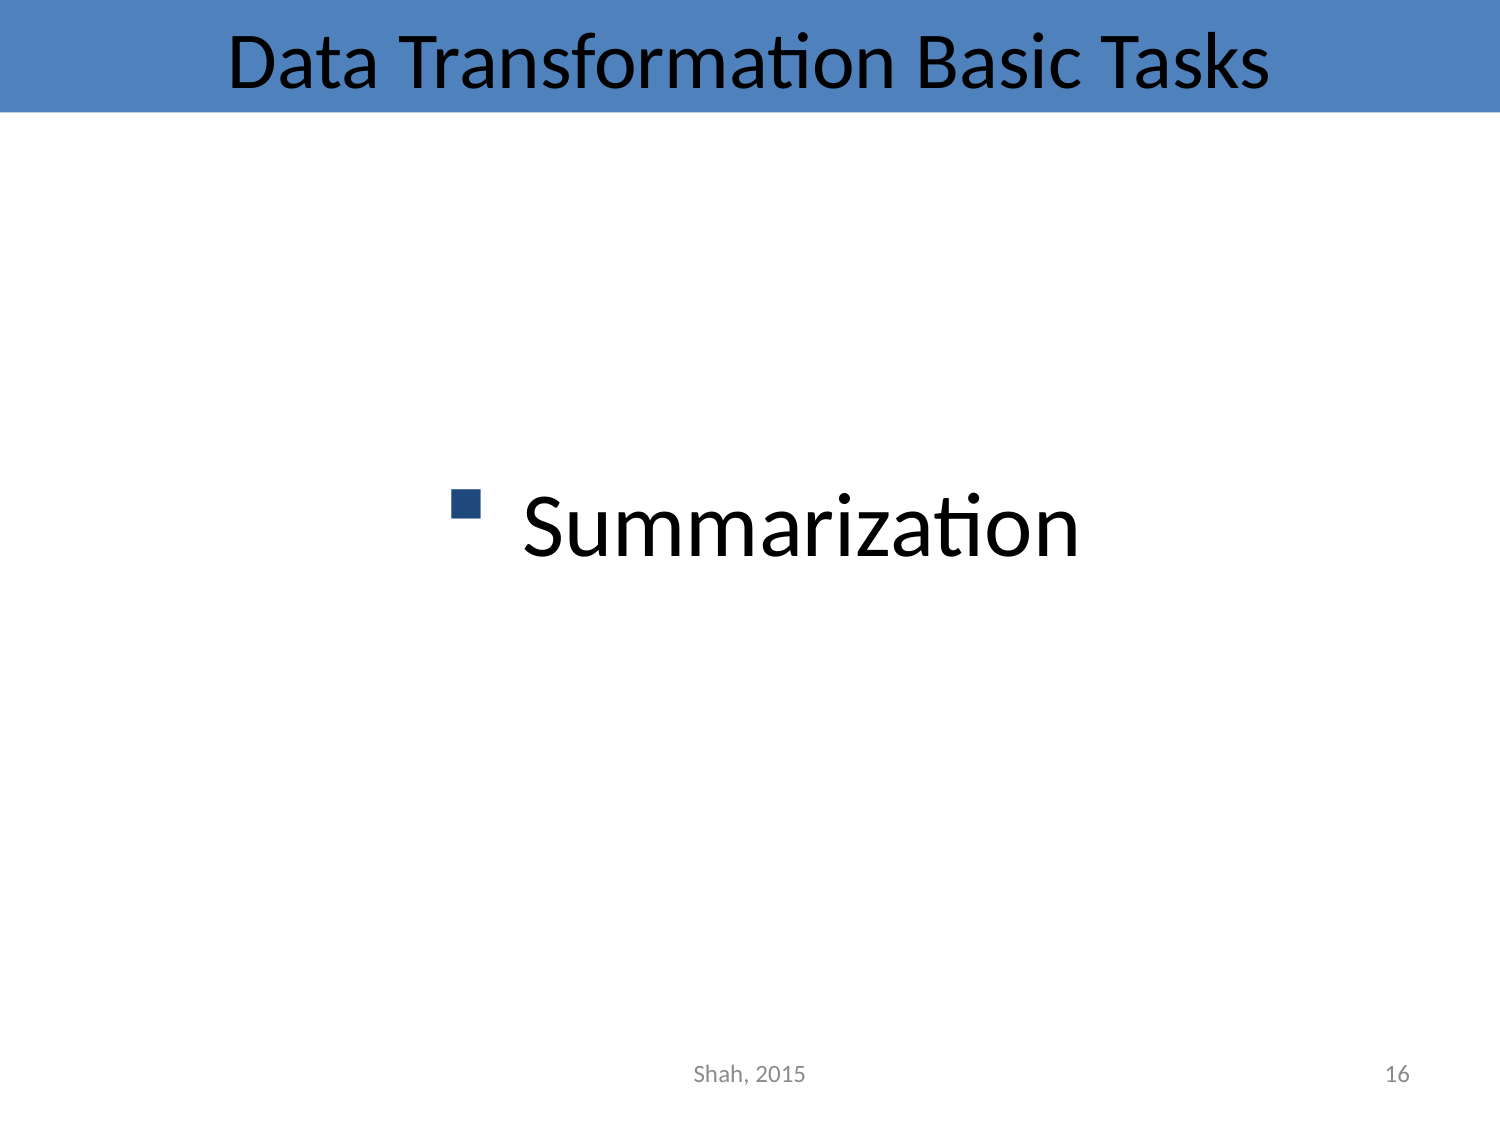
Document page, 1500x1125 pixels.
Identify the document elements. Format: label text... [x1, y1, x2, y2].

slide_number 16 [1074, 1042, 1425, 1103]
footer Shah, 2015 [512, 1042, 988, 1103]
text_box Summarization [428, 425, 1097, 584]
title Data Transformation Basic Tasks [0, 0, 1500, 113]
